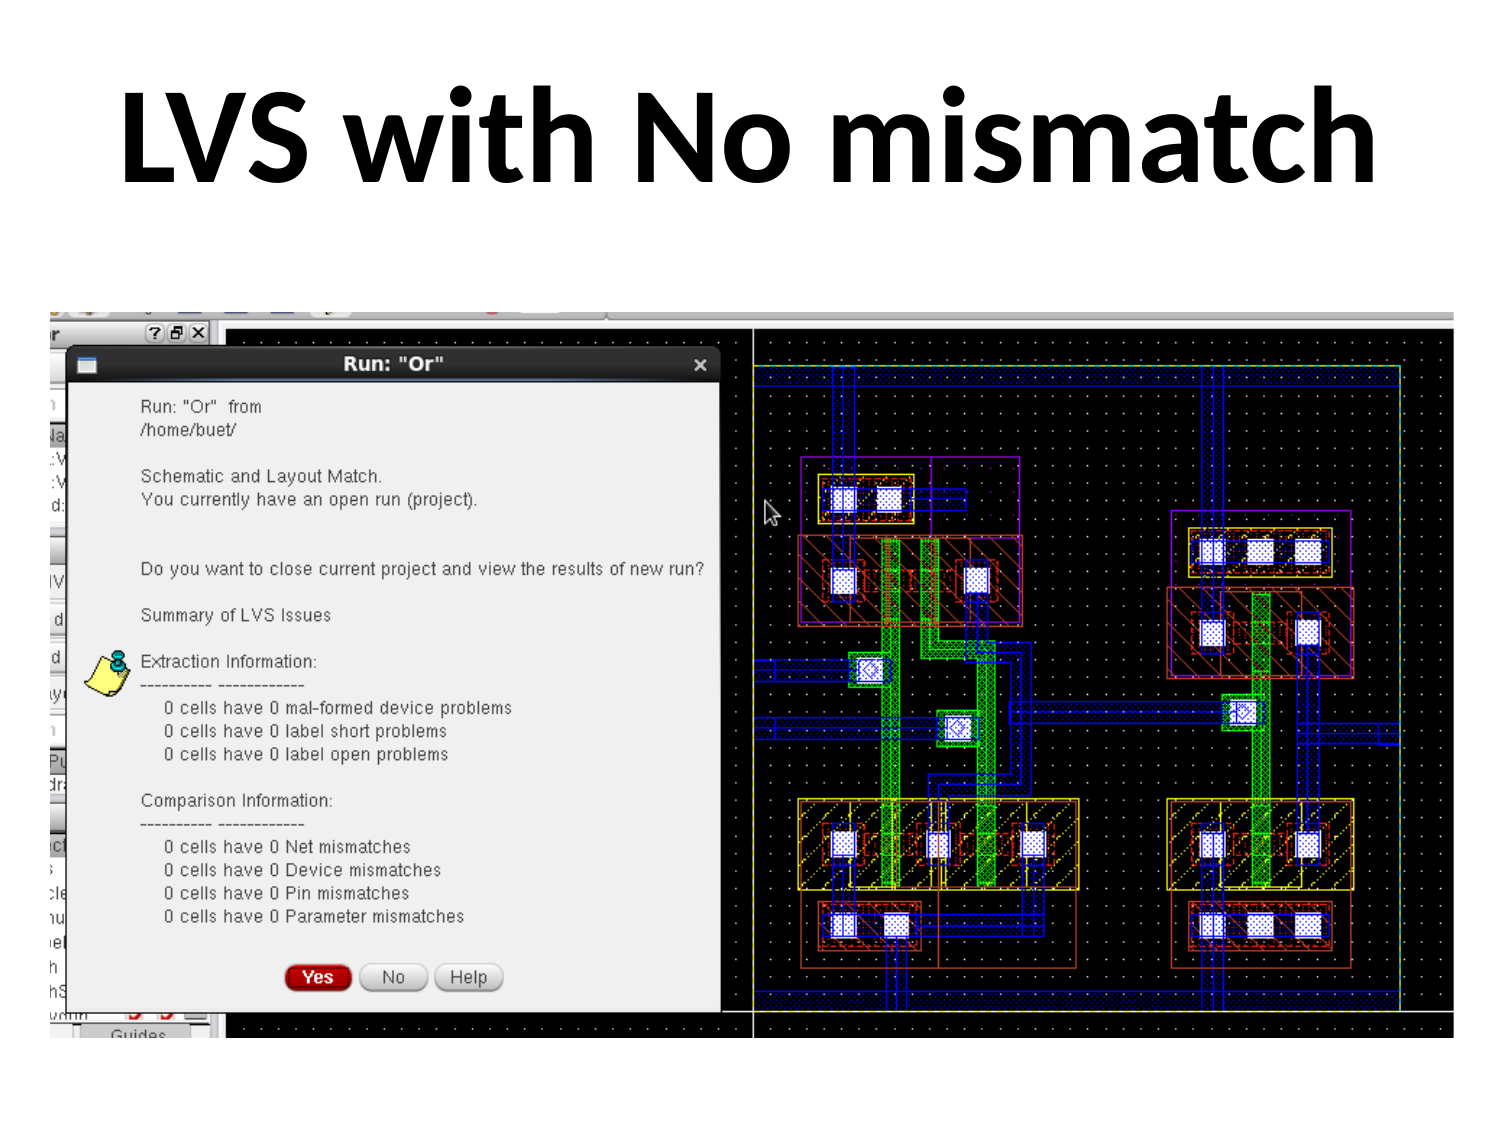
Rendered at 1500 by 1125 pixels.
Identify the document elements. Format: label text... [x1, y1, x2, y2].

text_box LVS with No mismatch [50, 37, 1450, 218]
picture [49, 312, 1454, 1038]
